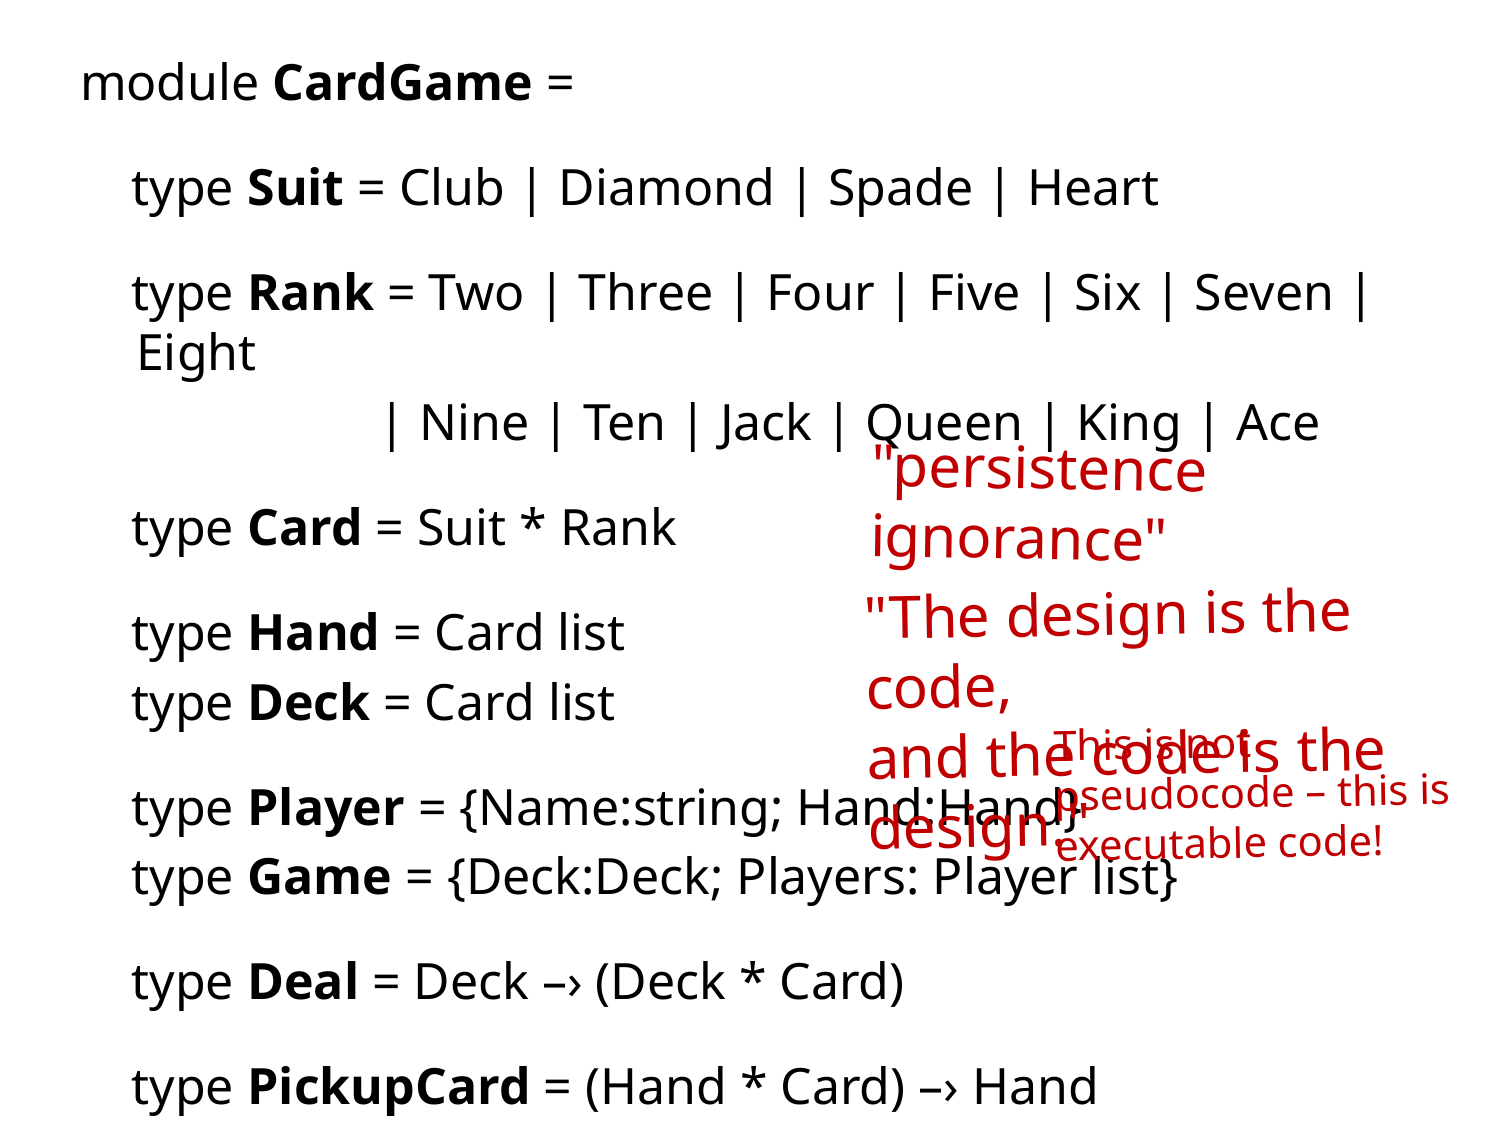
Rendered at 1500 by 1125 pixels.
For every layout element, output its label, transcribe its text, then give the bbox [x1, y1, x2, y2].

text_box "persistence ignorance" [855, 420, 1448, 586]
text_box "The design is the code, and the code is the design." [848, 562, 1500, 869]
text_box This is not pseudocode – this is executable code! [1038, 704, 1500, 878]
list module CardGame = type Suit = Club | Diamond | Spade | Heart type Rank = Two | Three | Four | Five | Six | Seven | Eight | Nine | Ten | Jack | Queen | King | Ace type Card = Suit * Rank type Hand = Card list type Deck = Card list type Player = {Name:string; Hand:Hand} type Game = {Deck:Deck; Players: Player list} type Deal = Deck –› (Deck * Card) type PickupCard = (Hand * Card) –› Hand [64, 42, 1415, 1083]
